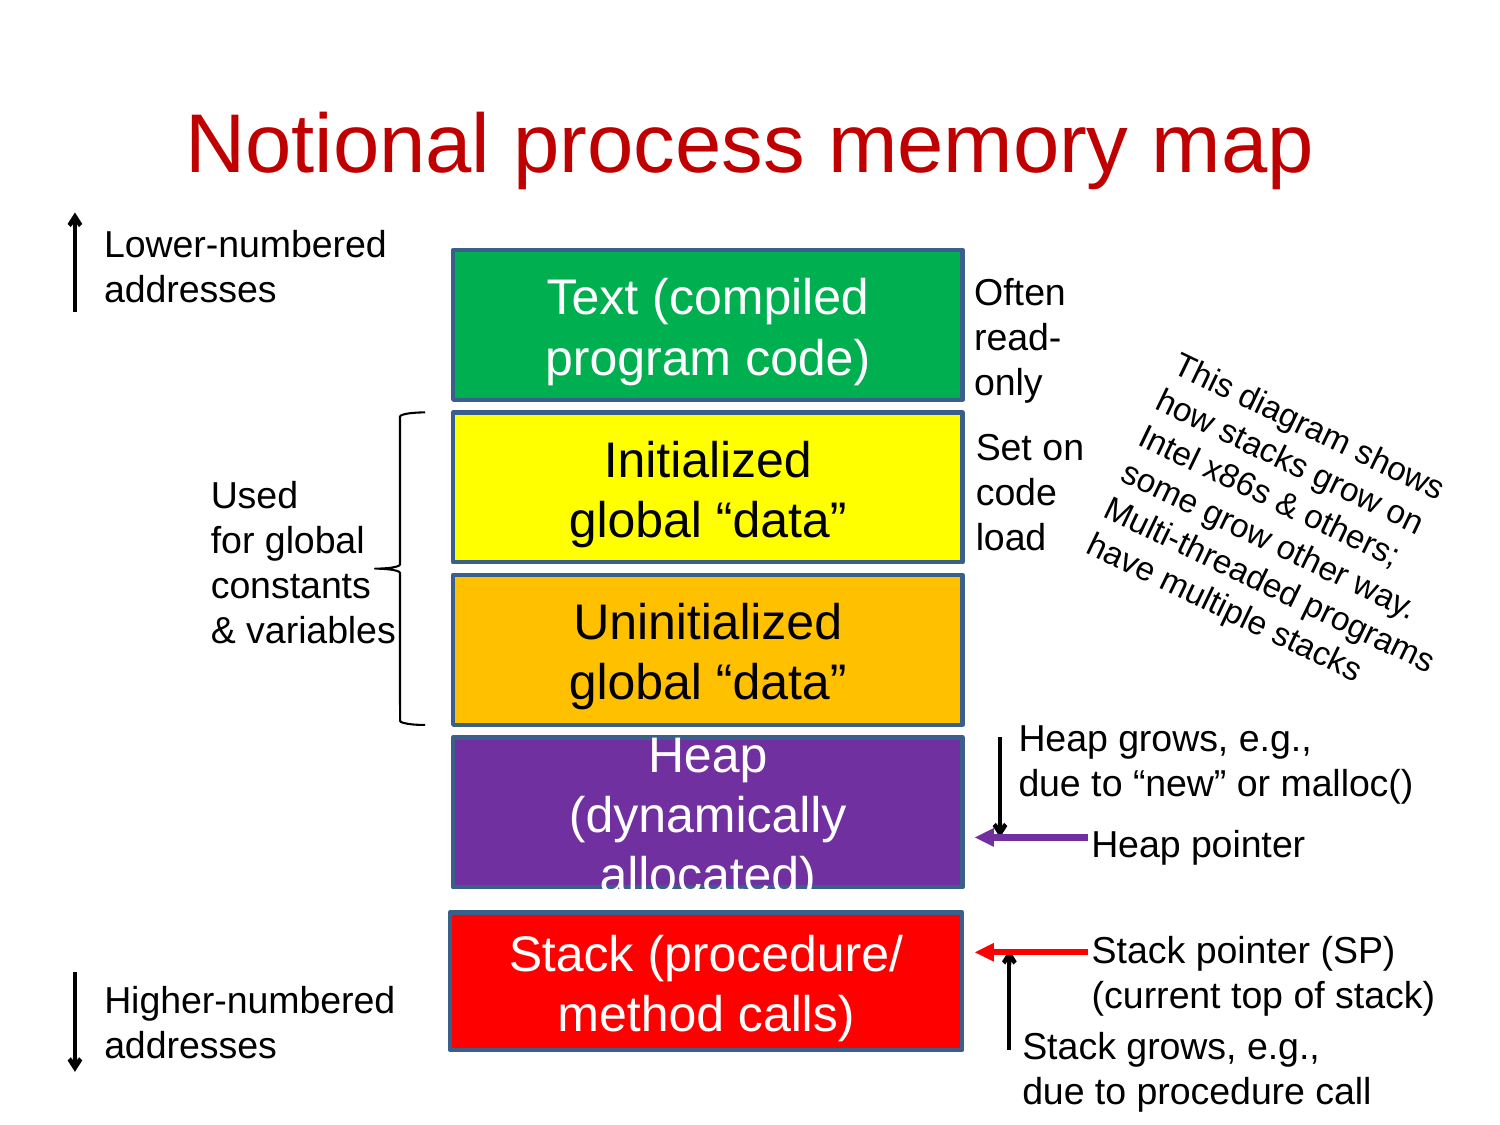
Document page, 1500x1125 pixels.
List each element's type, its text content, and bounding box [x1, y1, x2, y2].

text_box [452, 249, 1082, 410]
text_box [74, 212, 413, 1076]
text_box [194, 412, 1101, 726]
title Notional process memory map [75, 45, 1425, 233]
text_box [449, 401, 1495, 1121]
